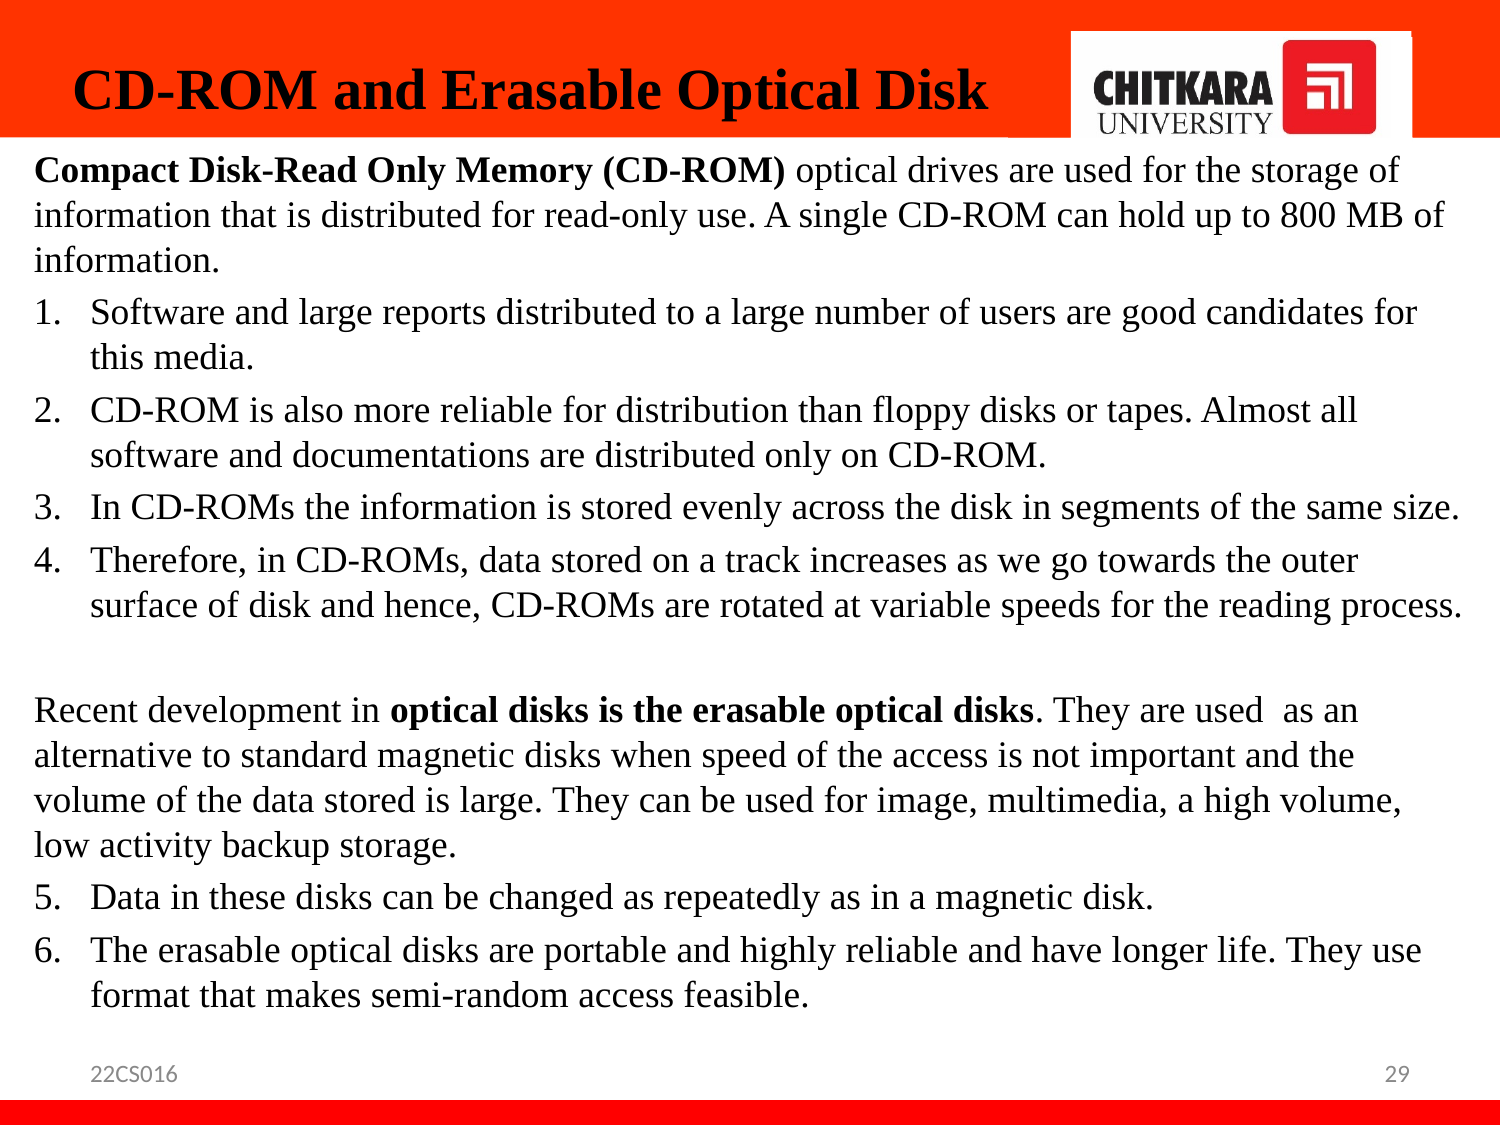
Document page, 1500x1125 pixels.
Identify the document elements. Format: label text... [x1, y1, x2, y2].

slide_number 29 [1074, 1042, 1425, 1103]
title CD-ROM and Erasable Optical Disk [0, 0, 1063, 137]
list Compact Disk-Read Only Memory (CD-ROM) optical drives are used for the storage of information that is distributed for read-only use. A single CD-ROM can hold up to 800 MB of information. Software and large reports distributed to a large number of users are good candidates for this media. CD-ROM is also more reliable for distribution than floppy disks or tapes. Almost all software and documentations are distributed only on CD-ROM. In CD-ROMs the information is stored evenly across the disk in segments of the same size. Therefore, in CD-ROMs, data stored on a track increases as we go towards the outer surface of disk and hence, CD-ROMs are rotated at variable speeds for the reading process. Recent development in optical disks is the erasable optical disks. They are used as an alternative to standard magnetic disks when speed of the access is not important and the volume of the data stored is large. They can be used for image, multimedia, a high volume, low activity backup storage. Data in these disks can be changed as repeatedly as in a magnetic disk. The erasable optical disks are portable and highly reliable and have longer life. They use format that makes semi-random access feasible. [0, 137, 1482, 1125]
picture [1074, 37, 1391, 137]
slide_number 22CS016 [75, 1042, 425, 1103]
